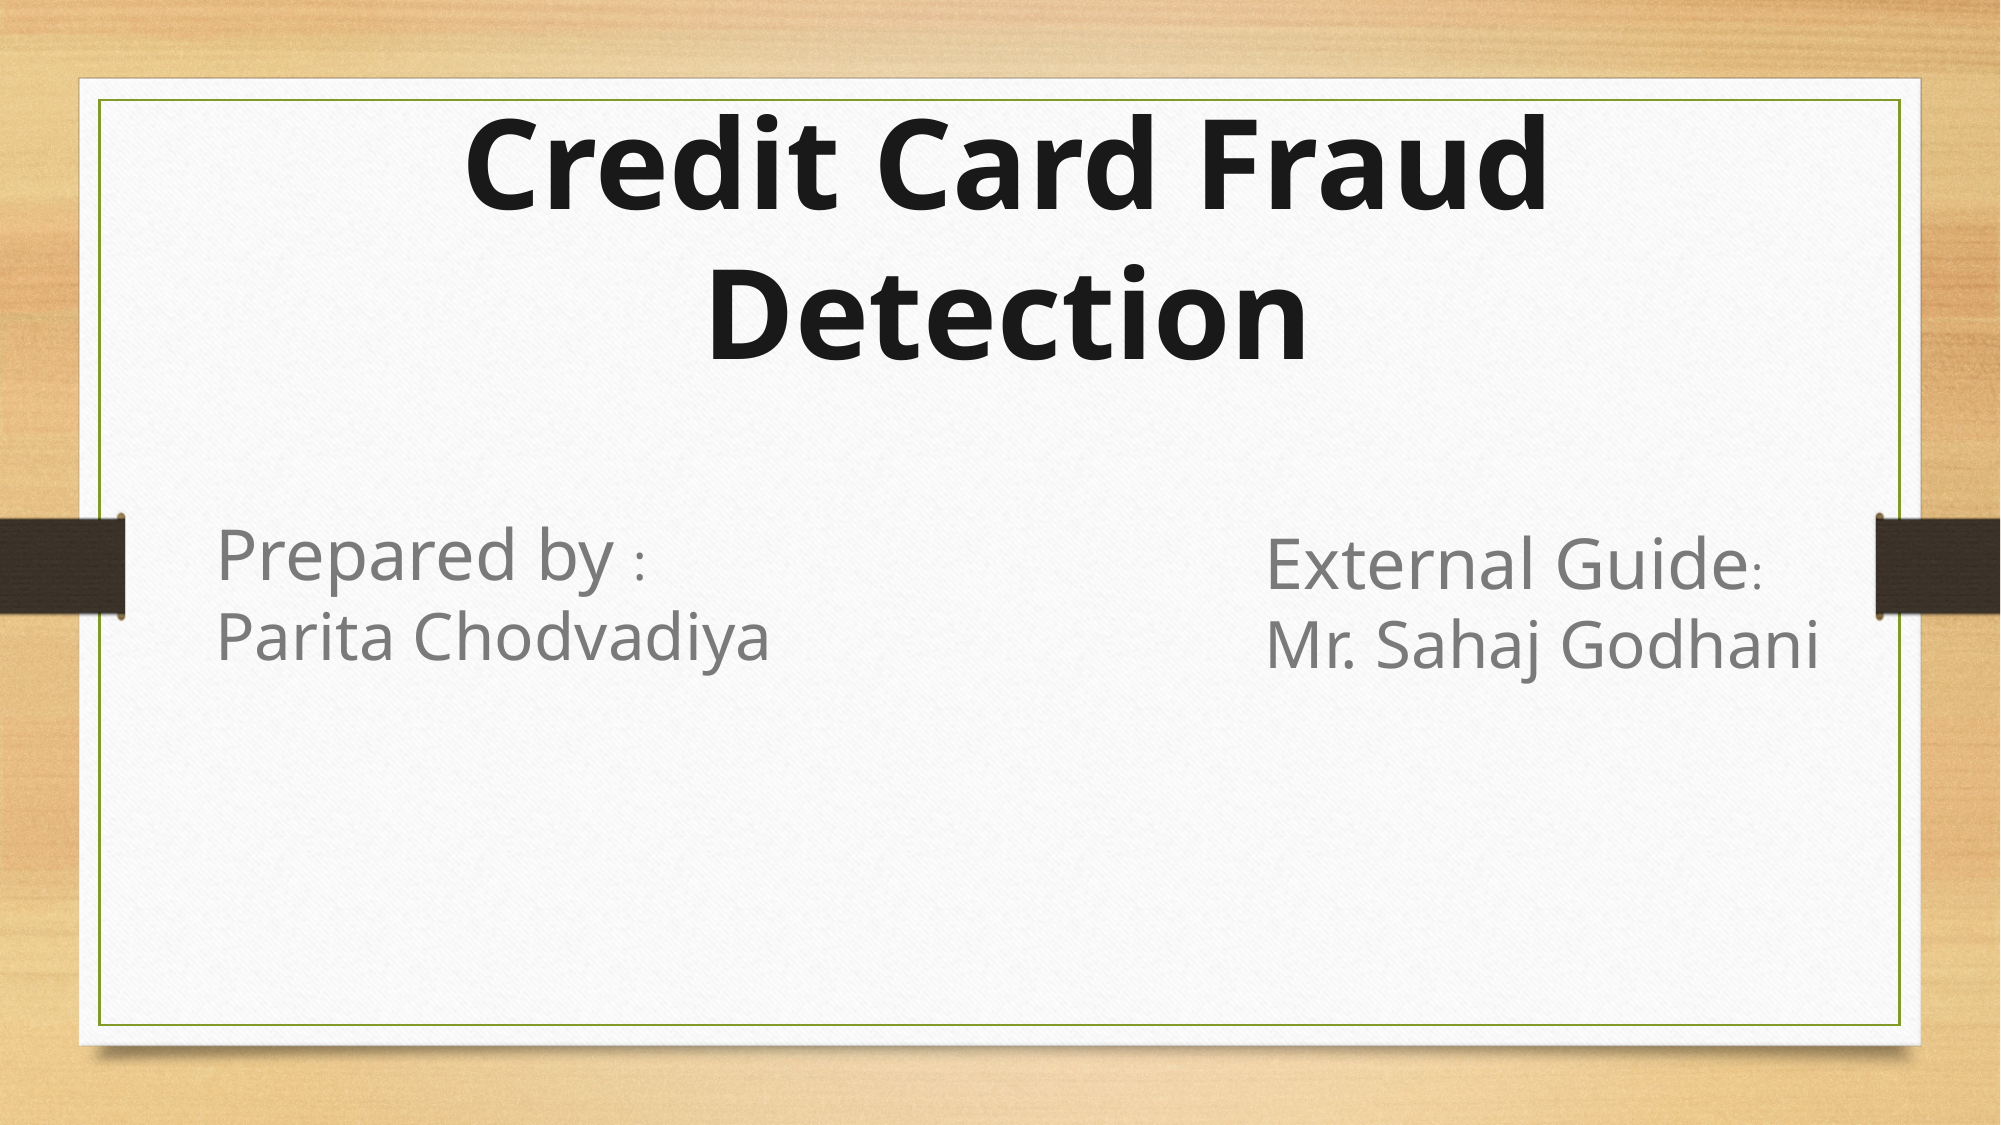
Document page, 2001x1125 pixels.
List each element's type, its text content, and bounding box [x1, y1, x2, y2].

subtitle Prepared by : Parita Chodvadiya [200, 265, 2000, 918]
picture [0, 0, 2001, 1125]
title Credit Card Fraud Detection [145, 77, 1871, 393]
text_box External Guide: Mr. Sahaj Godhani [1246, 509, 1847, 759]
